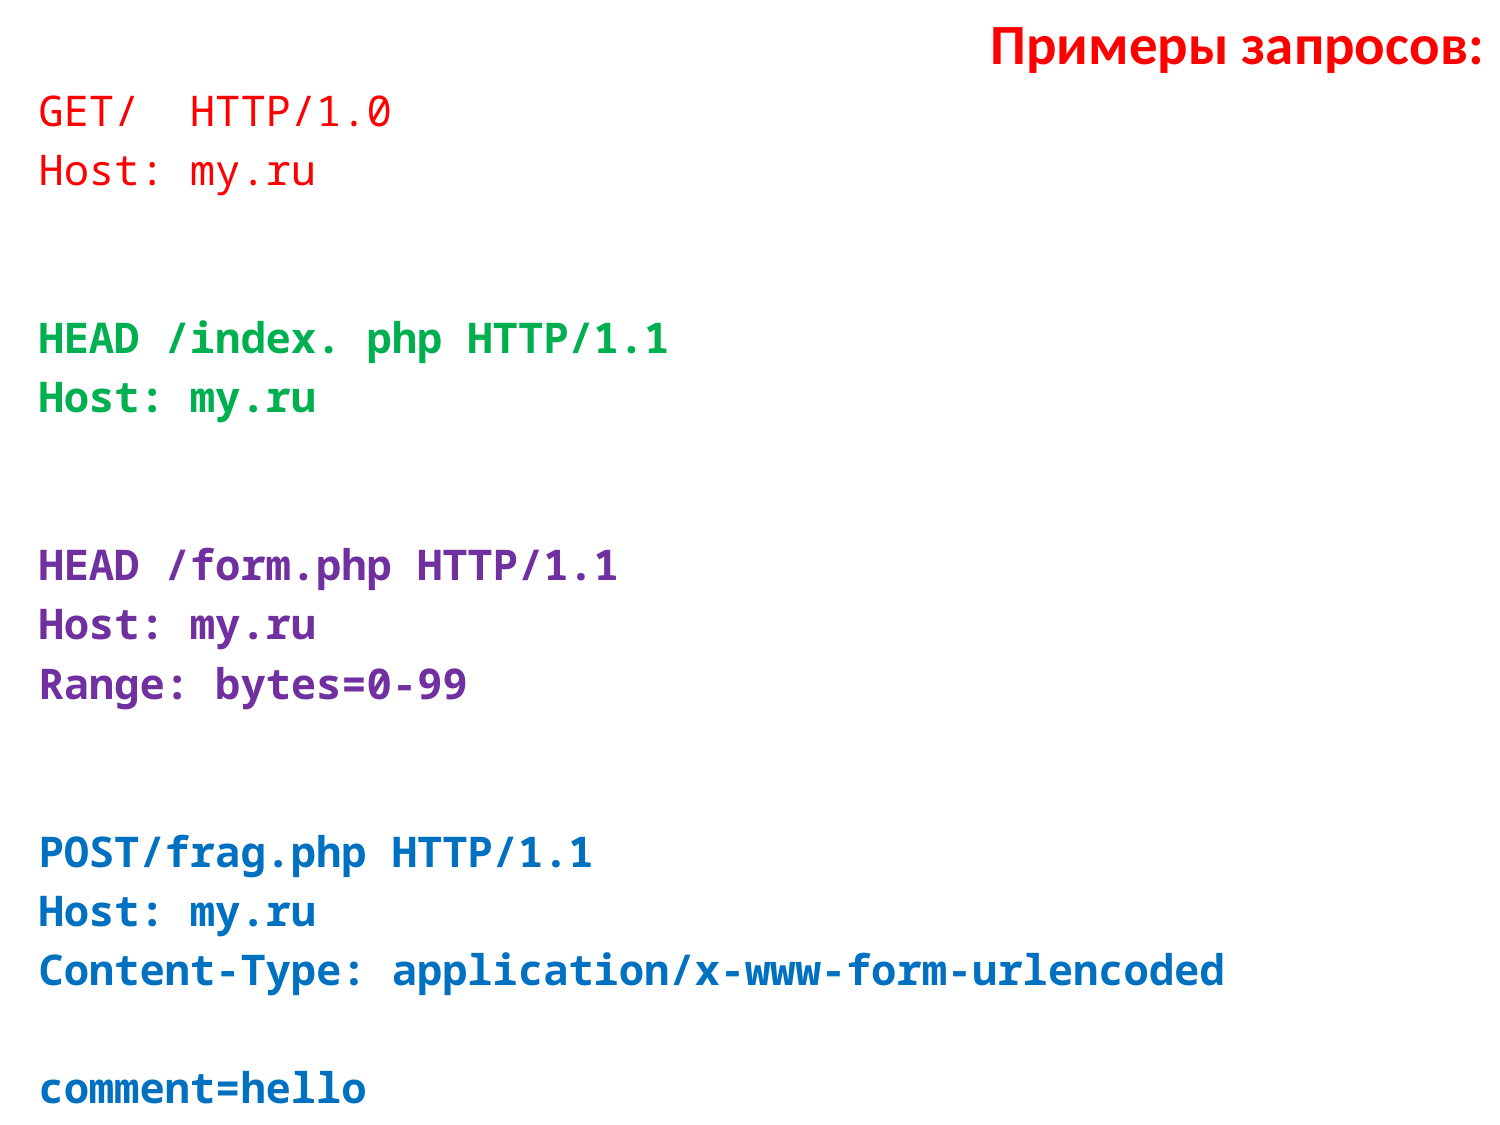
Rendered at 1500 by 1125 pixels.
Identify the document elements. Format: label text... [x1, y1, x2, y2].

list Примеры запросов: GET/ HTTP/1.0 Host: my.ru HEAD /index. php HTTP/1.1 Host: my.ru HEAD /form.php HTTP/1.1 Host: my.ru Range: bytes=0-99 POST/frag.php HTTP/1.1 Host: my.ru Content-Type: application/x-www-form-urlencoded comment=hello [23, 0, 1500, 1125]
